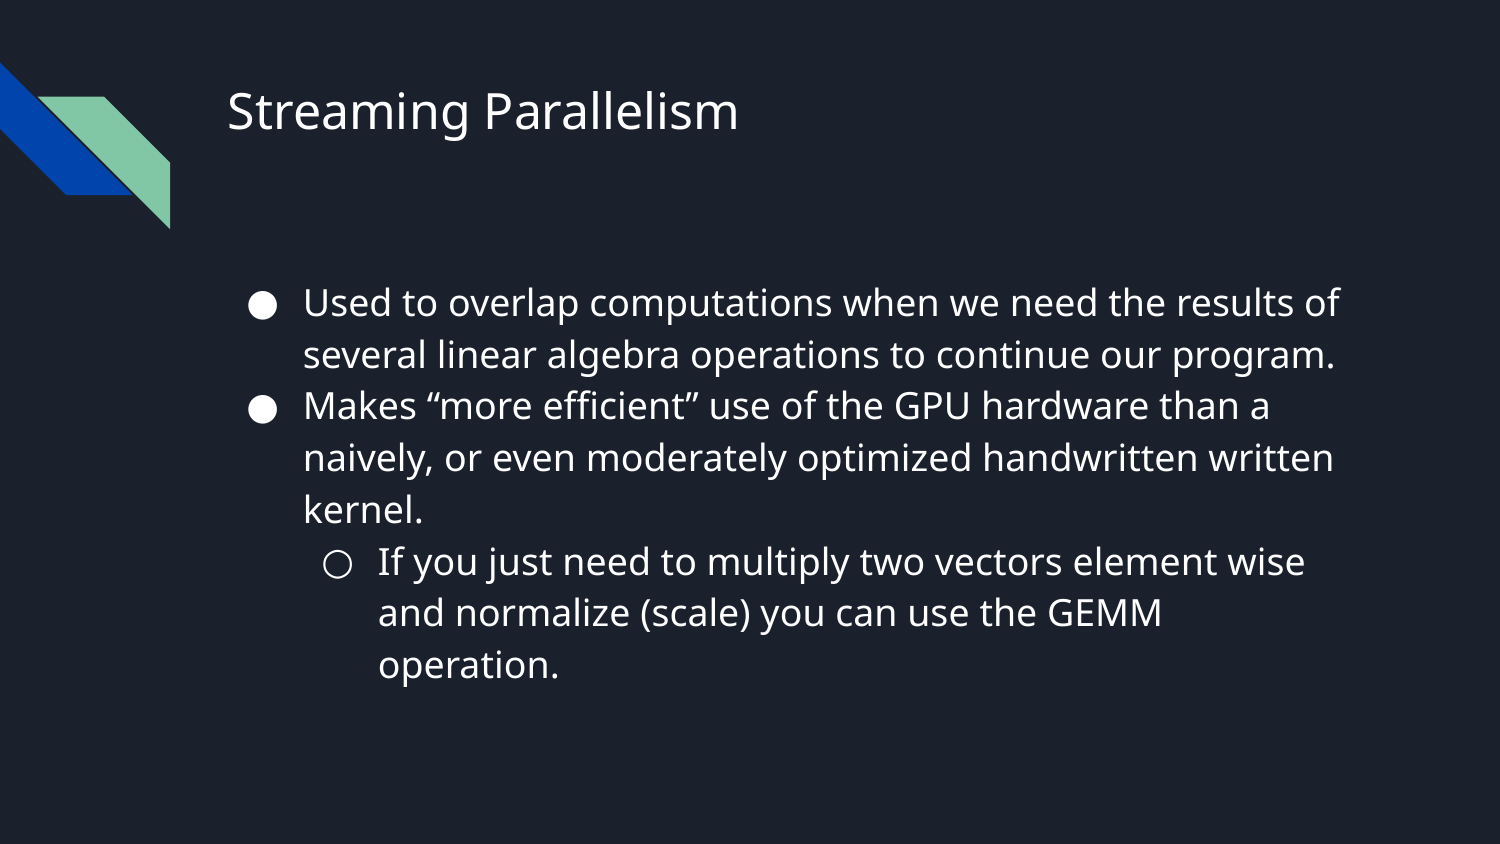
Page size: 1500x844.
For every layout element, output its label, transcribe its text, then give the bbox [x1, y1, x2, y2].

title Streaming Parallelism [212, 64, 1368, 215]
list Used to overlap computations when we need the results of several linear algebra operations to continue our program. Makes “more efficient” use of the GPU hardware than a naively, or even moderately optimized handwritten written kernel. If you just need to multiply two vectors element wise and normalize (scale) you can use the GEMM operation. [212, 257, 1368, 735]
